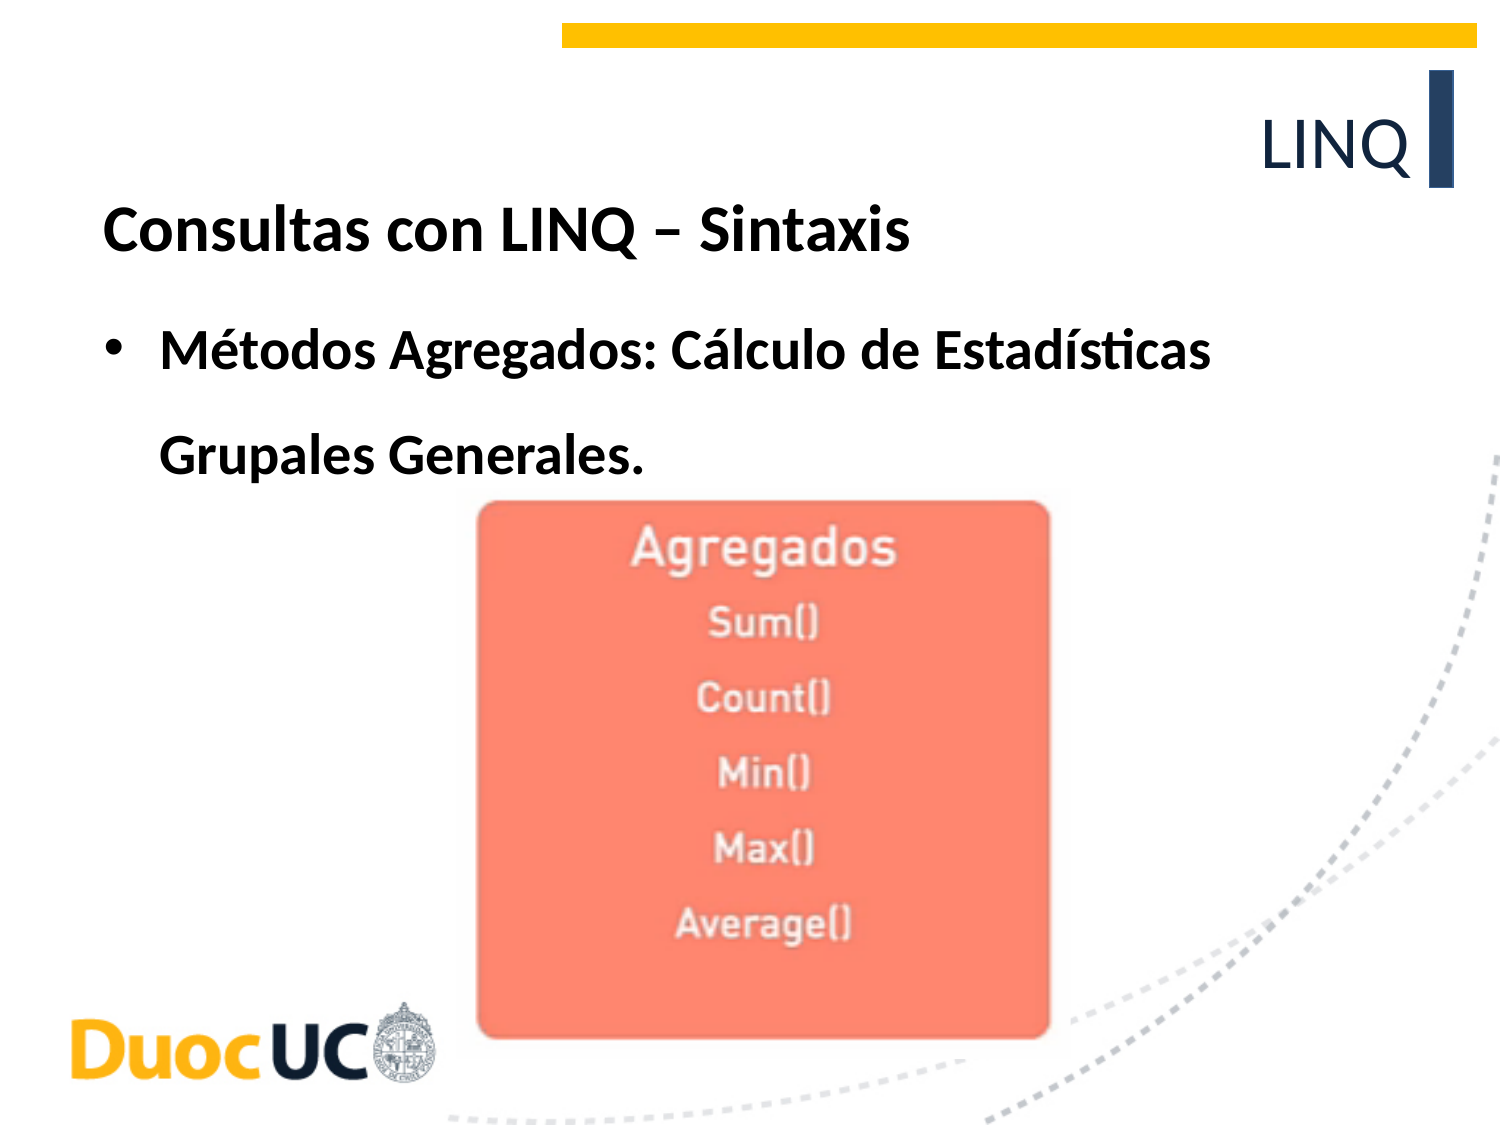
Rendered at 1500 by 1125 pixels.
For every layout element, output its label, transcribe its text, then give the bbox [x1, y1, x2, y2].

title LINQ [74, 44, 1426, 233]
picture [0, 0, 1500, 1125]
text_box Consultas con LINQ – Sintaxis Métodos Agregados: Cálculo de Estadísticas Grupales Generales. [88, 137, 1439, 275]
